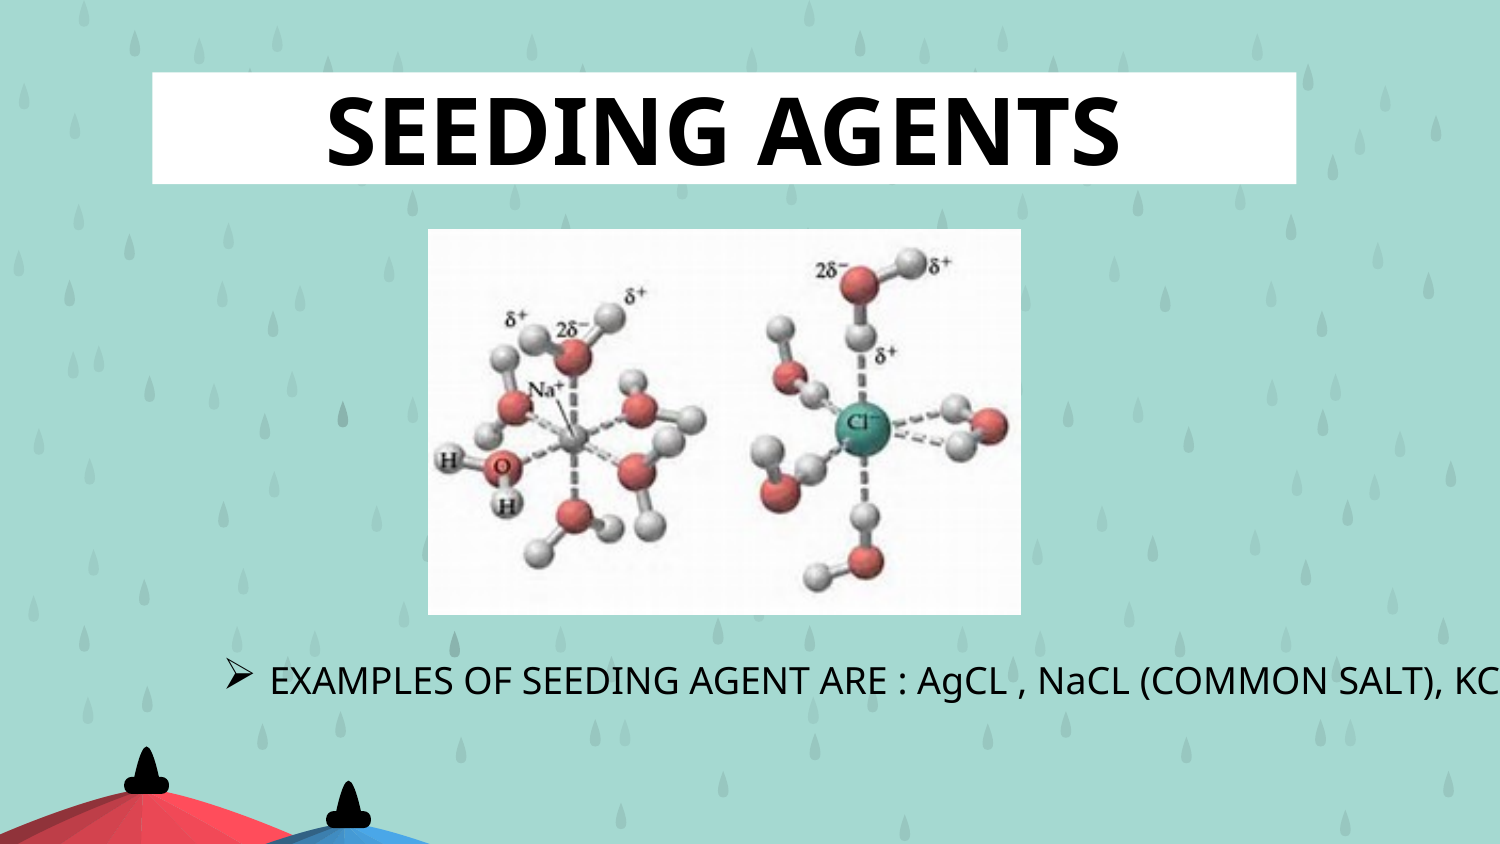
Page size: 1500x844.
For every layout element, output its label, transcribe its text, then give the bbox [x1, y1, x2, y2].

title SEEDING AGENTS [152, 72, 1297, 185]
picture [428, 228, 1021, 615]
text_box EXAMPLES OF SEEDING AGENT ARE : AgCL , NaCL (COMMON SALT), KCL … [207, 627, 1500, 710]
